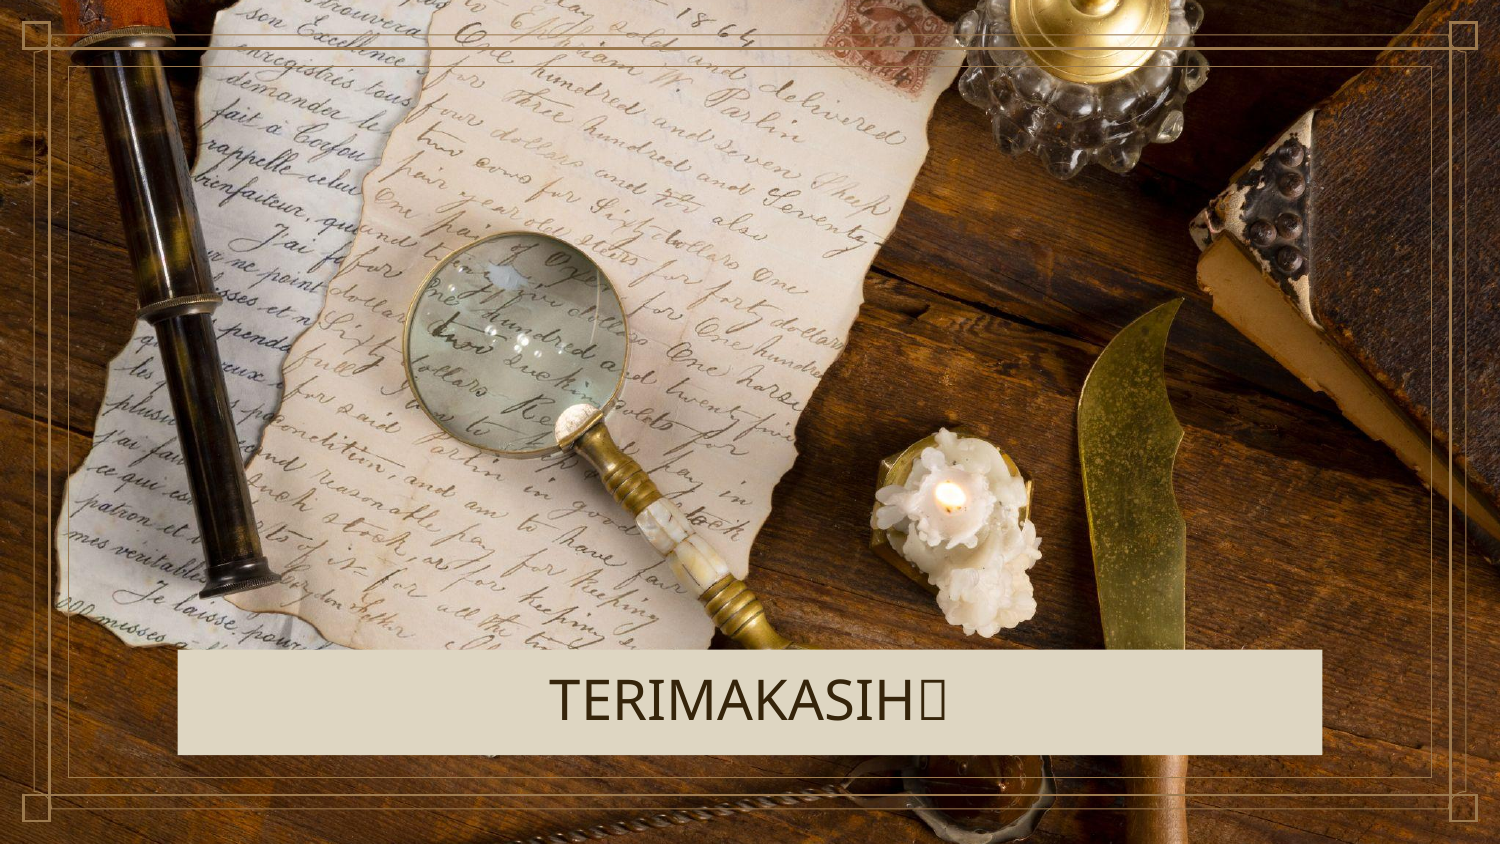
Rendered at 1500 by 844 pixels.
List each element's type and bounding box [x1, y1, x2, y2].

text_box [23, 22, 1477, 822]
picture [0, 0, 1500, 844]
